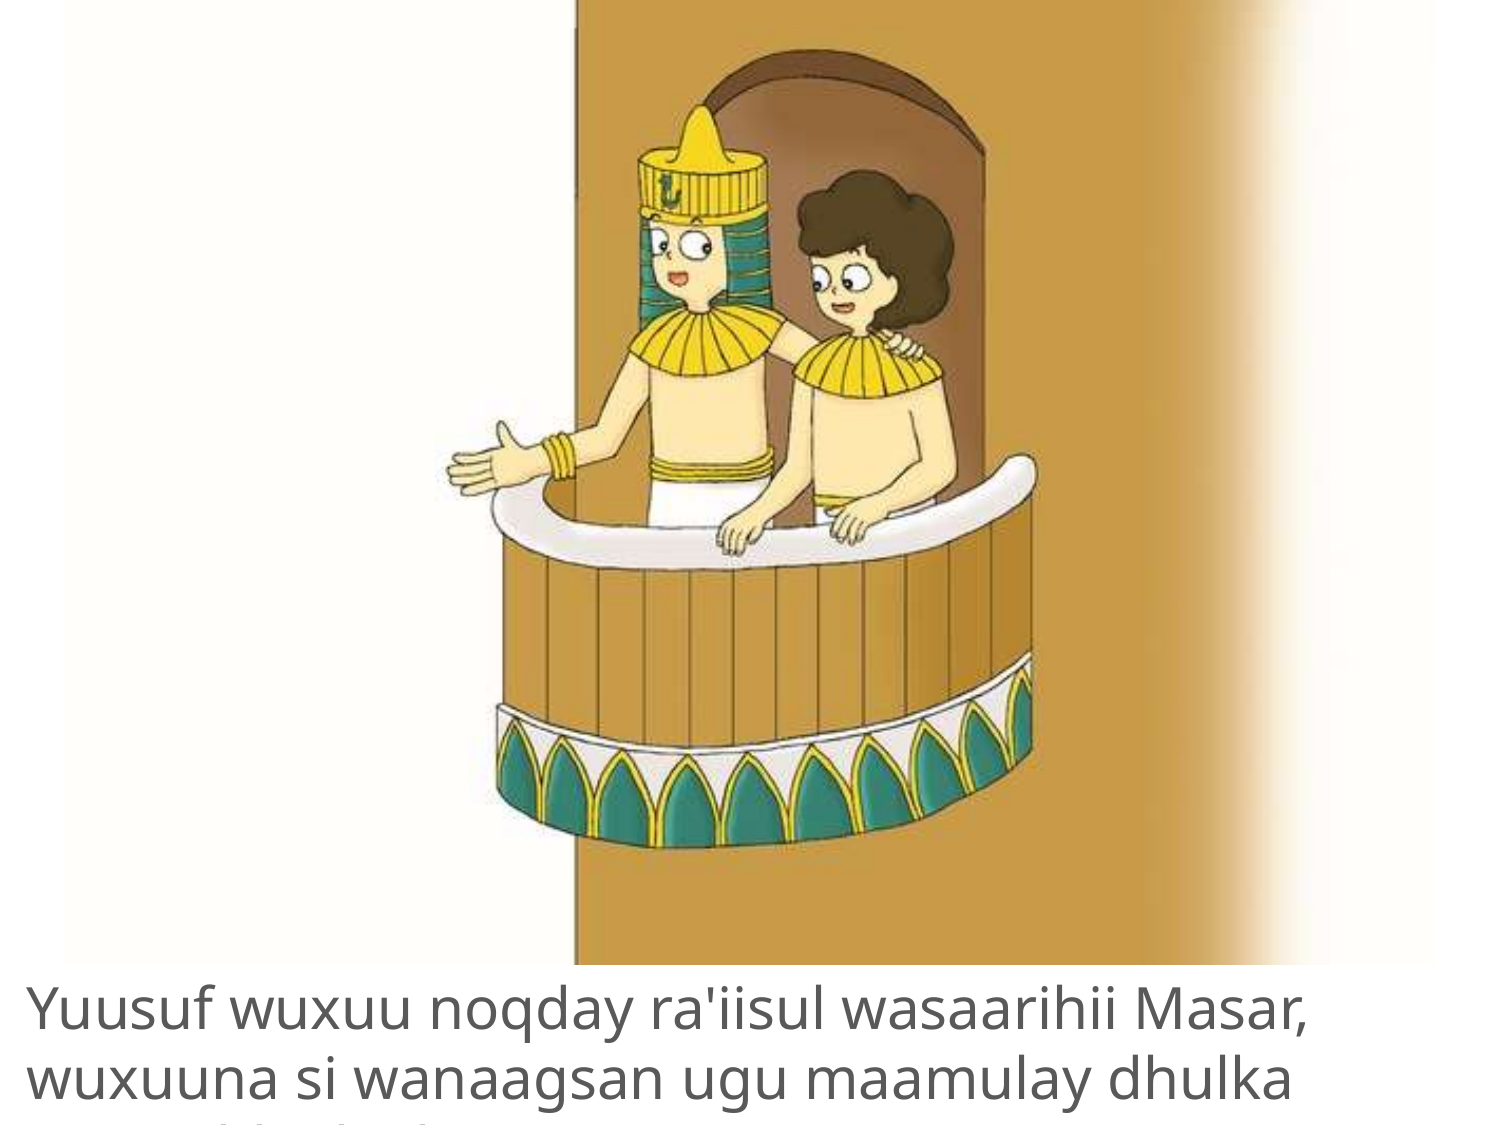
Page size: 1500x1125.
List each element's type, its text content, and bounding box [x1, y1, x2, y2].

picture [64, 0, 1436, 965]
text_box Yuusuf wuxuu noqday ra'iisul wasaarihii Masar, wuxuuna si wanaagsan ugu maamulay dhulka xigmadda Ilaah isaga siiyey. [11, 964, 1498, 1125]
